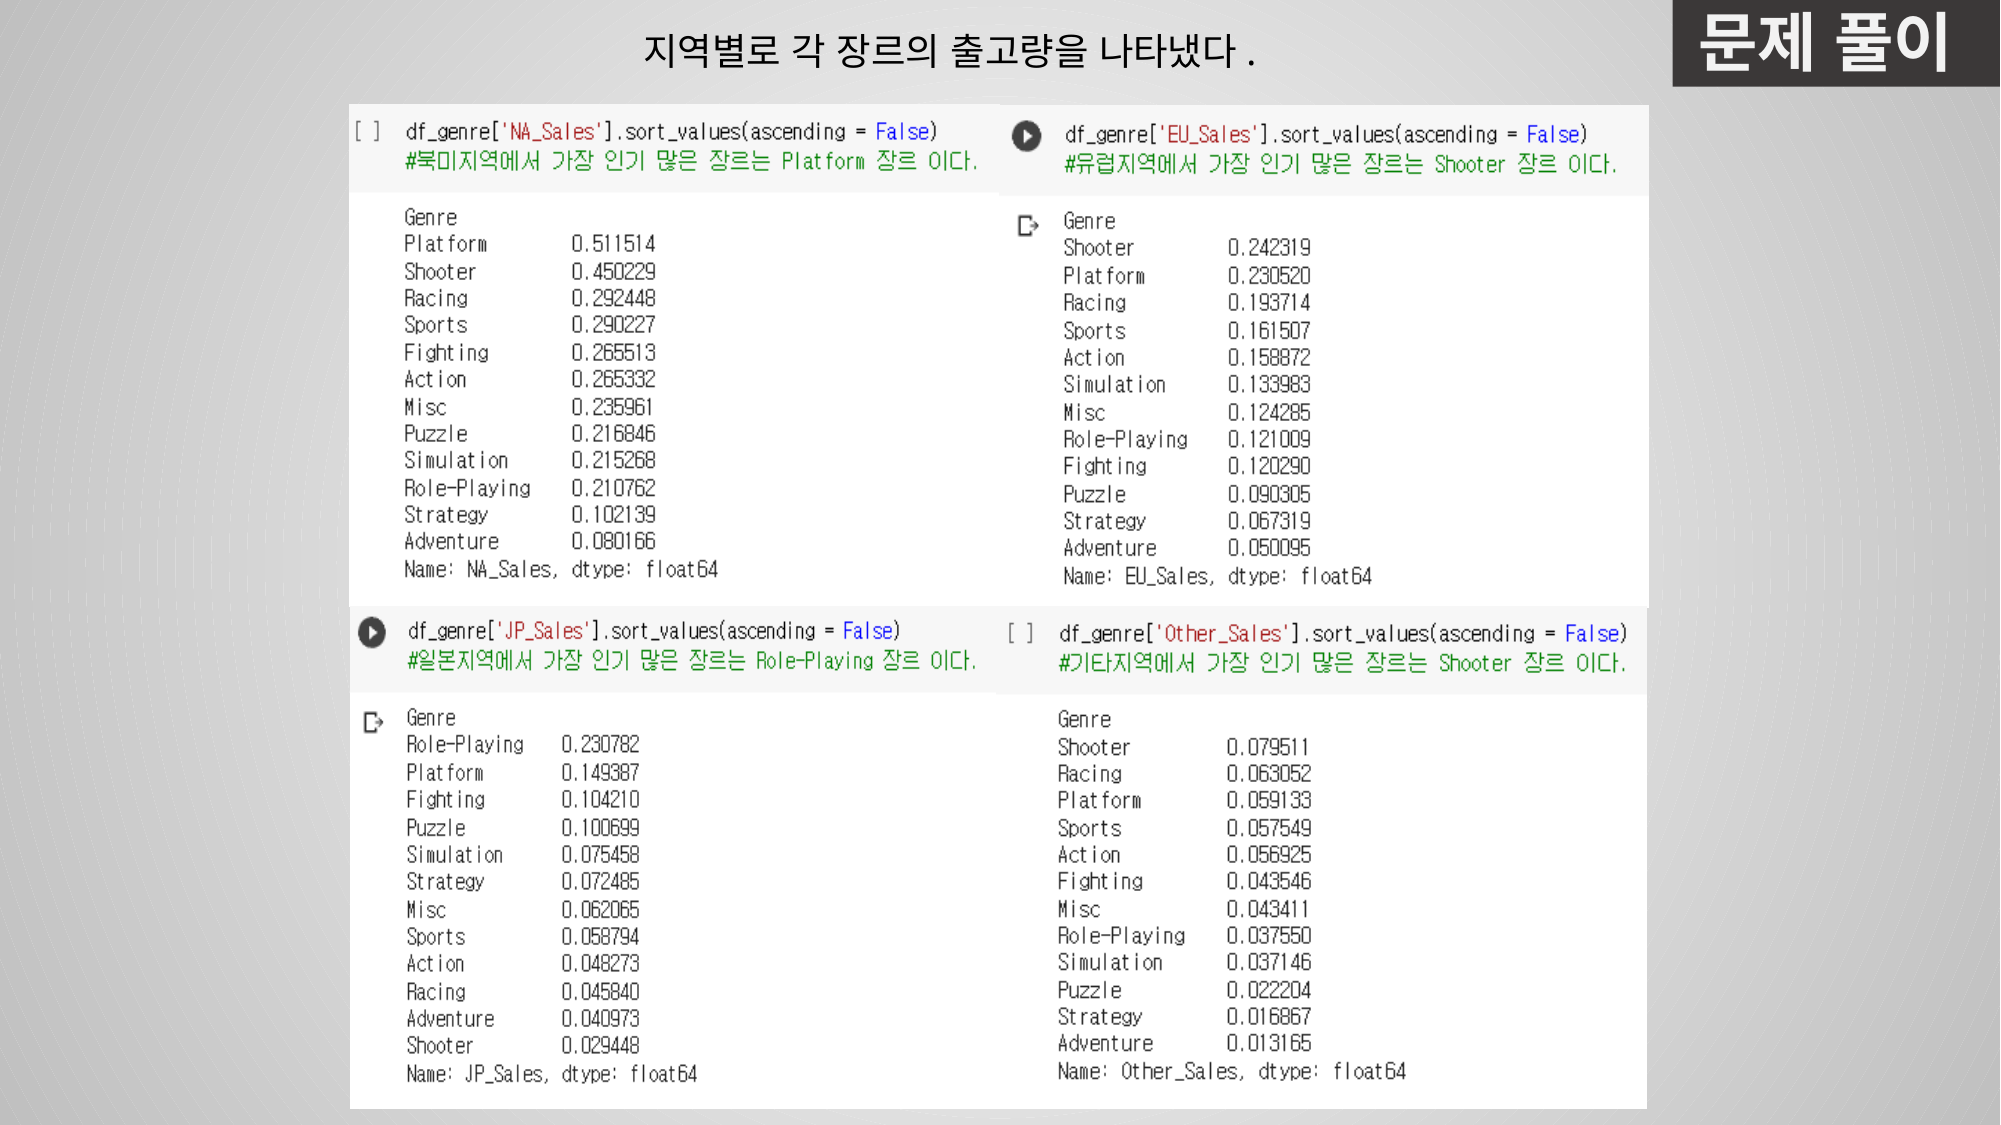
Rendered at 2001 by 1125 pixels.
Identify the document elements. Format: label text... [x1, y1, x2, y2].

text_box 지역별로 각 장르의 출고량을 나타냈다. [628, 20, 1372, 80]
text_box [1672, 0, 2000, 88]
picture [349, 104, 1649, 1109]
text_box 문제 풀이 [1683, 0, 2000, 87]
